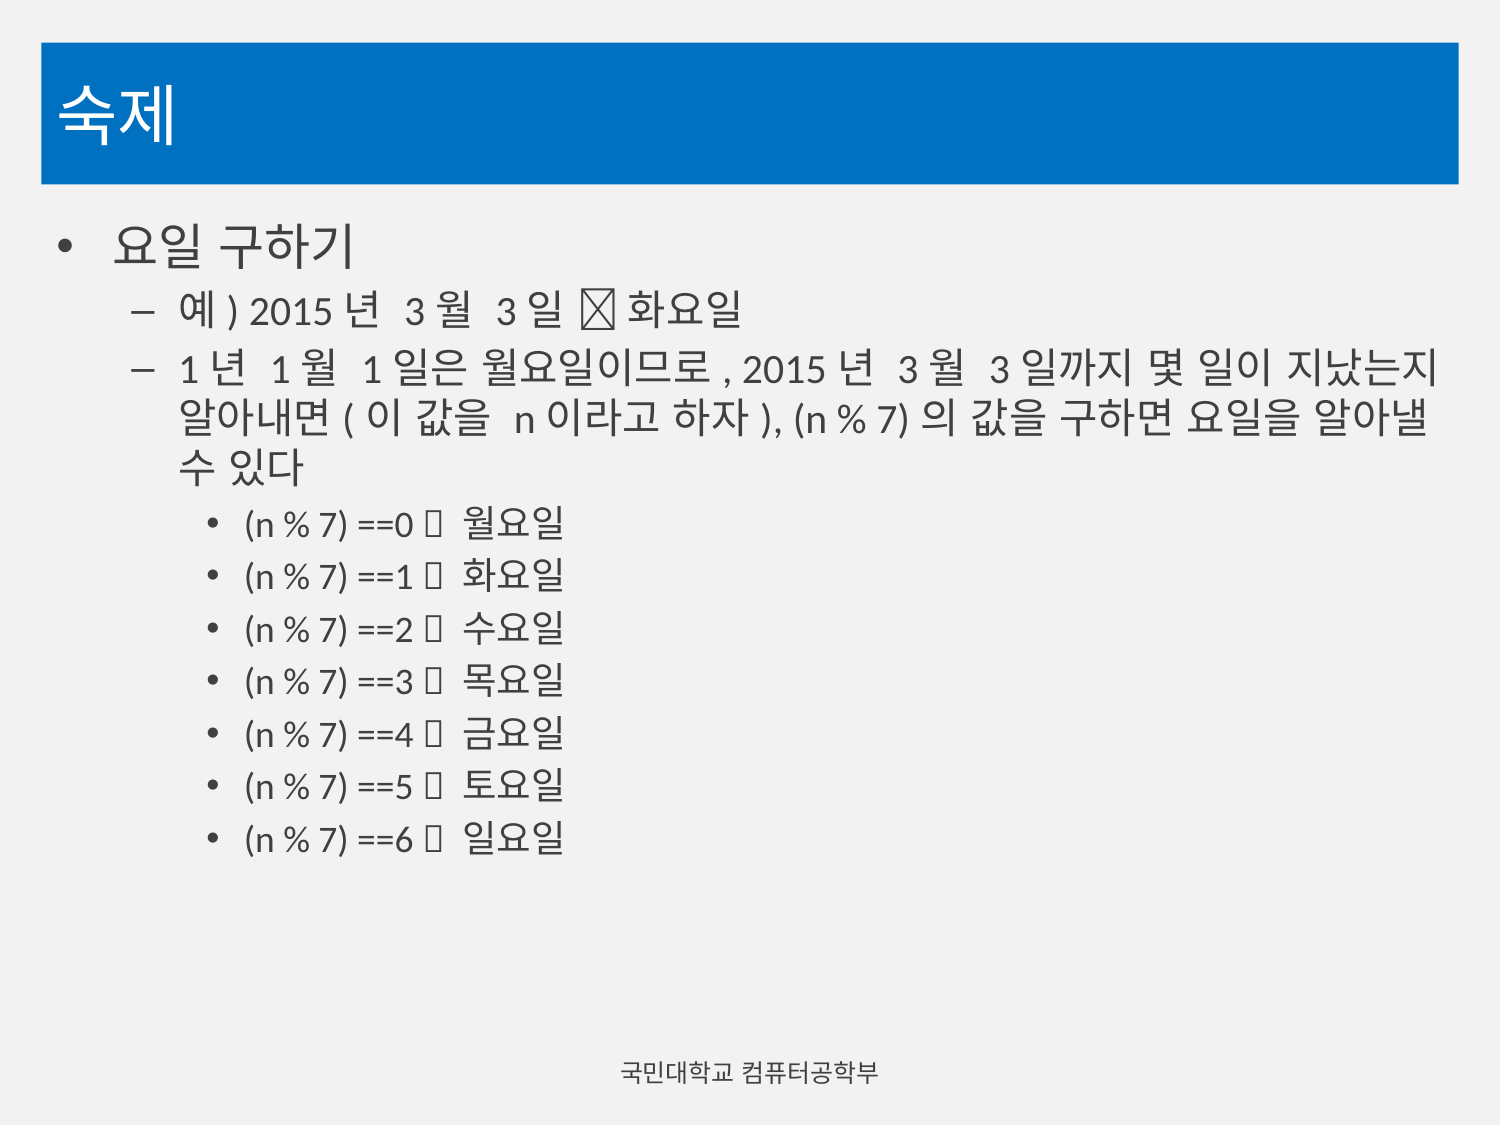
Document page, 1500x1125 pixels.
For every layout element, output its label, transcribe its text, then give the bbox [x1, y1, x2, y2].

footer 국민대학교 컴퓨터공학부 [466, 1042, 1034, 1103]
title 숙제 [41, 42, 1459, 185]
list 요일 구하기 예) 2015년 3월 3일  화요일 1년 1월 1일은 월요일이므로, 2015년 3월 3일까지 몇 일이 지났는지 알아내면(이 값을 n이라고 하자), (n % 7)의 값을 구하면 요일을 알아낼 수 있다 (n % 7) ==0  월요일 (n % 7) ==1  화요일 (n % 7) ==2  수요일 (n % 7) ==3  목요일 (n % 7) ==4  금요일 (n % 7) ==5  토요일 (n % 7) ==6  일요일 [41, 208, 1459, 1000]
